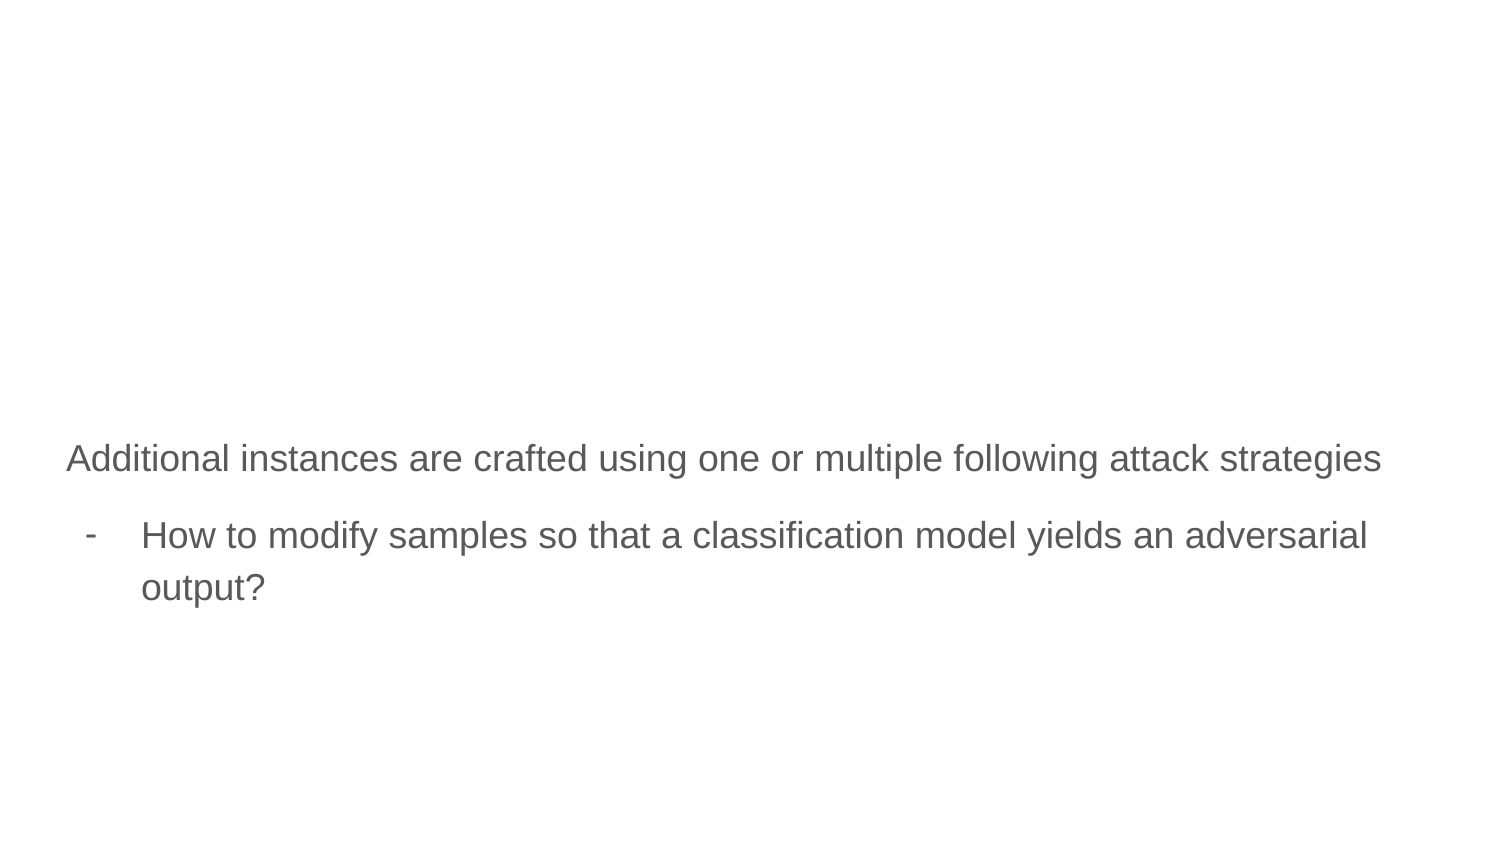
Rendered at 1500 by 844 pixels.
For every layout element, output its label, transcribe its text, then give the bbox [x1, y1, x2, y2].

list Additional instances are crafted using one or multiple following attack strategies How to modify samples so that a classification model yields an adversarial output? [51, 189, 1449, 750]
